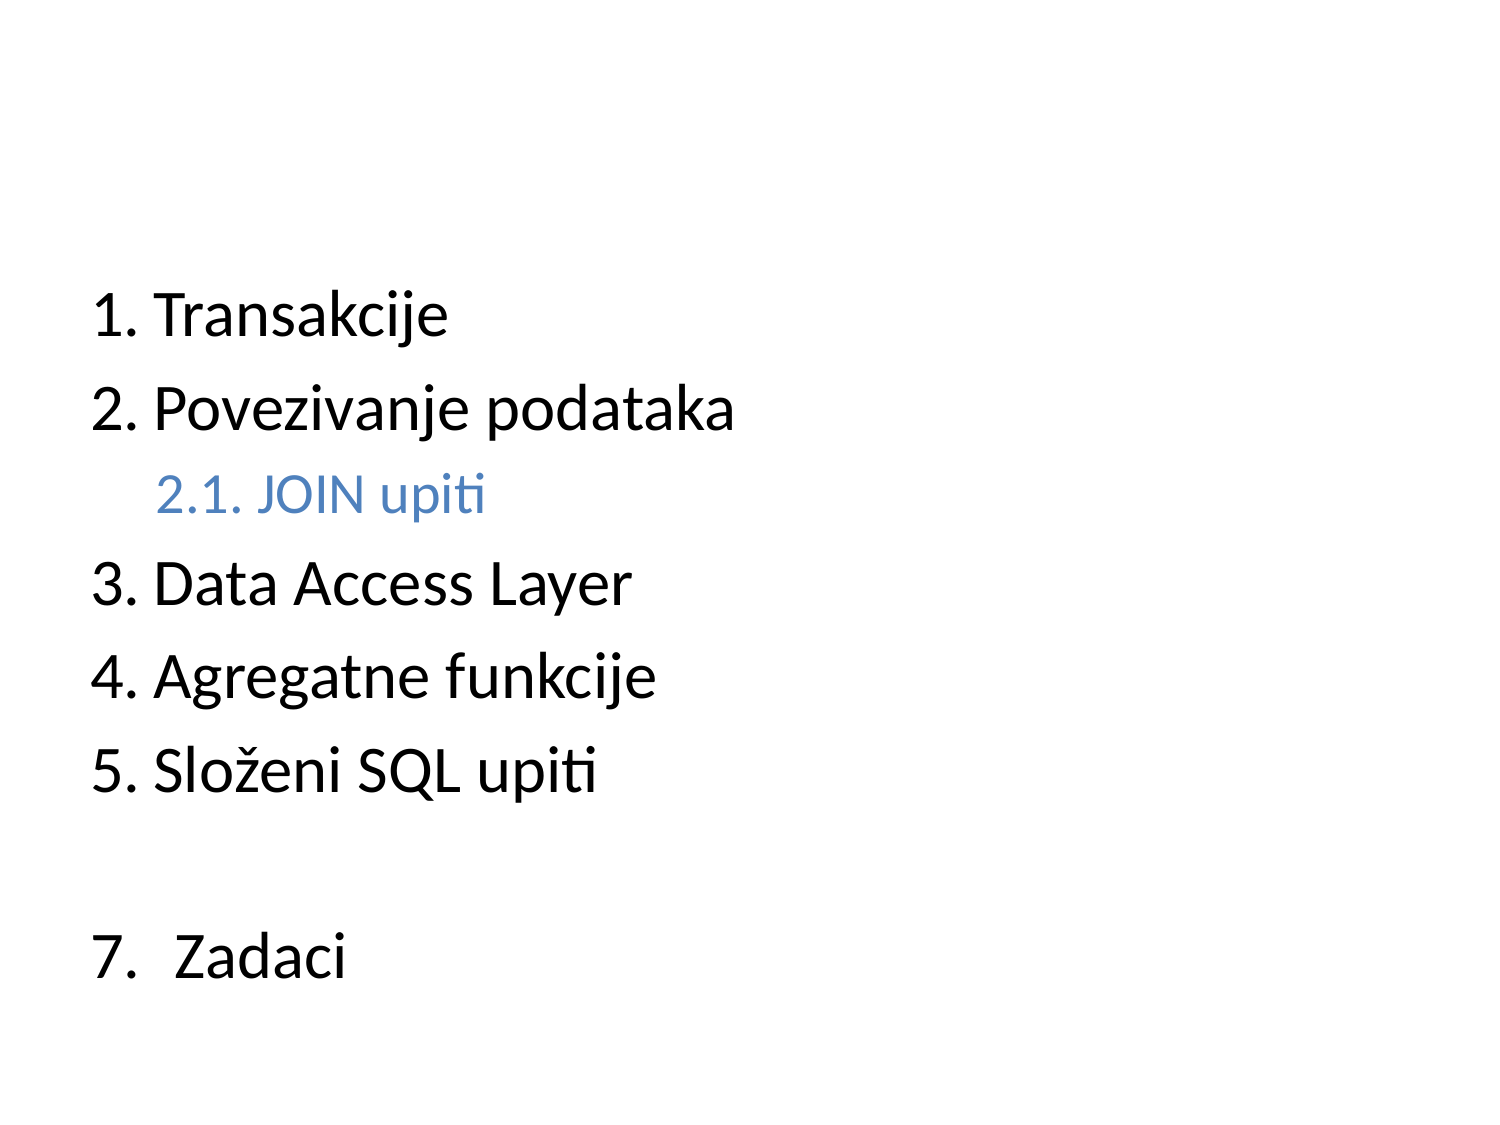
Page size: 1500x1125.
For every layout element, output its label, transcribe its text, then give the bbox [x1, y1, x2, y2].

list Transakcije Povezivanje podataka 2.1. JOIN upiti Data Access Layer Agregatne funkcije Složeni SQL upiti Zadaci [75, 262, 1425, 1005]
